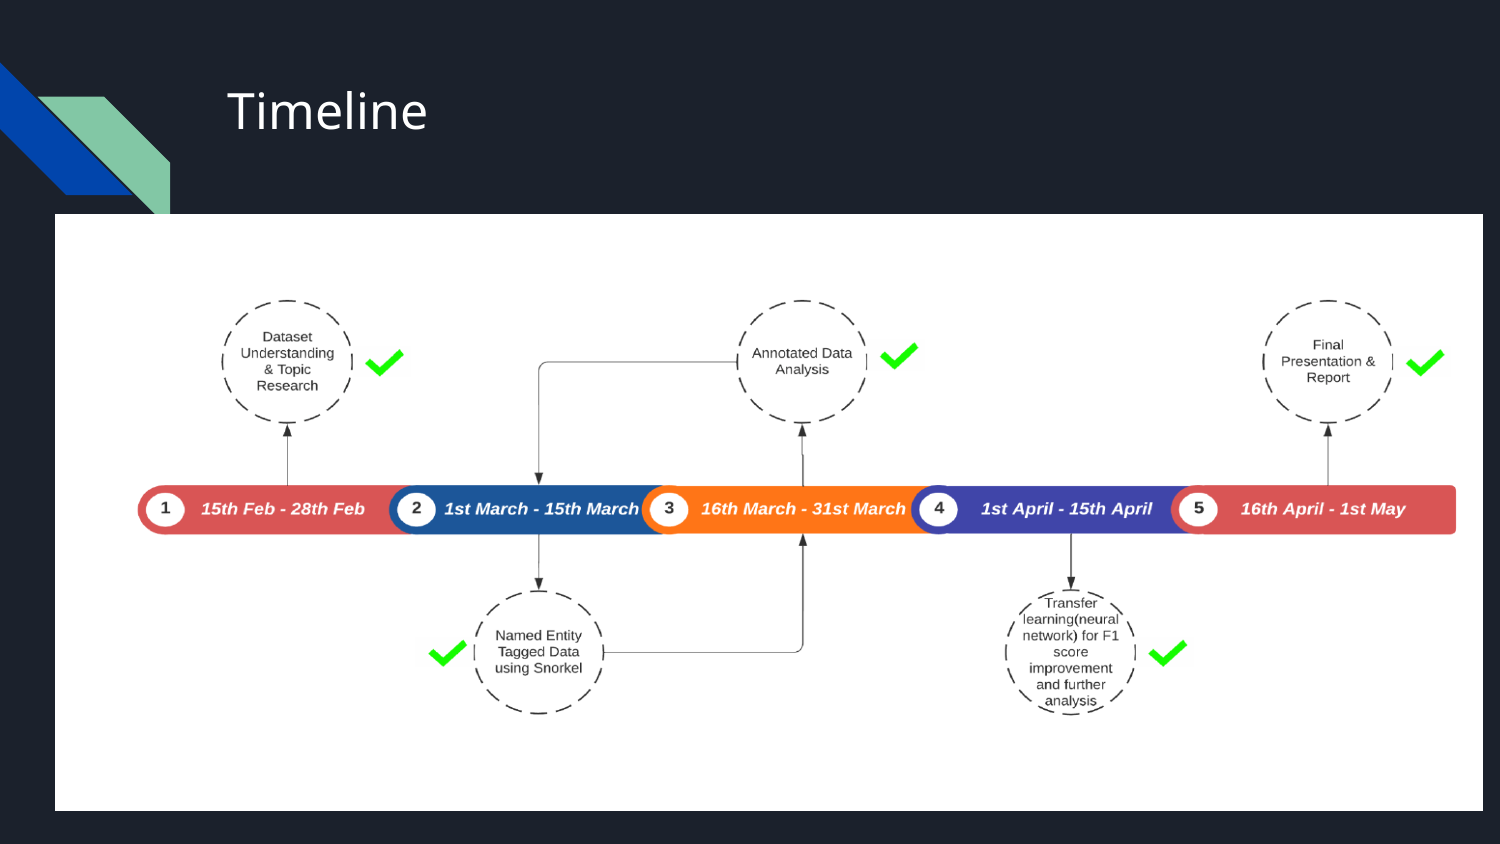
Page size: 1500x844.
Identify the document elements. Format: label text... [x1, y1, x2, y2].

title Timeline [212, 64, 1368, 212]
picture [55, 214, 1483, 811]
